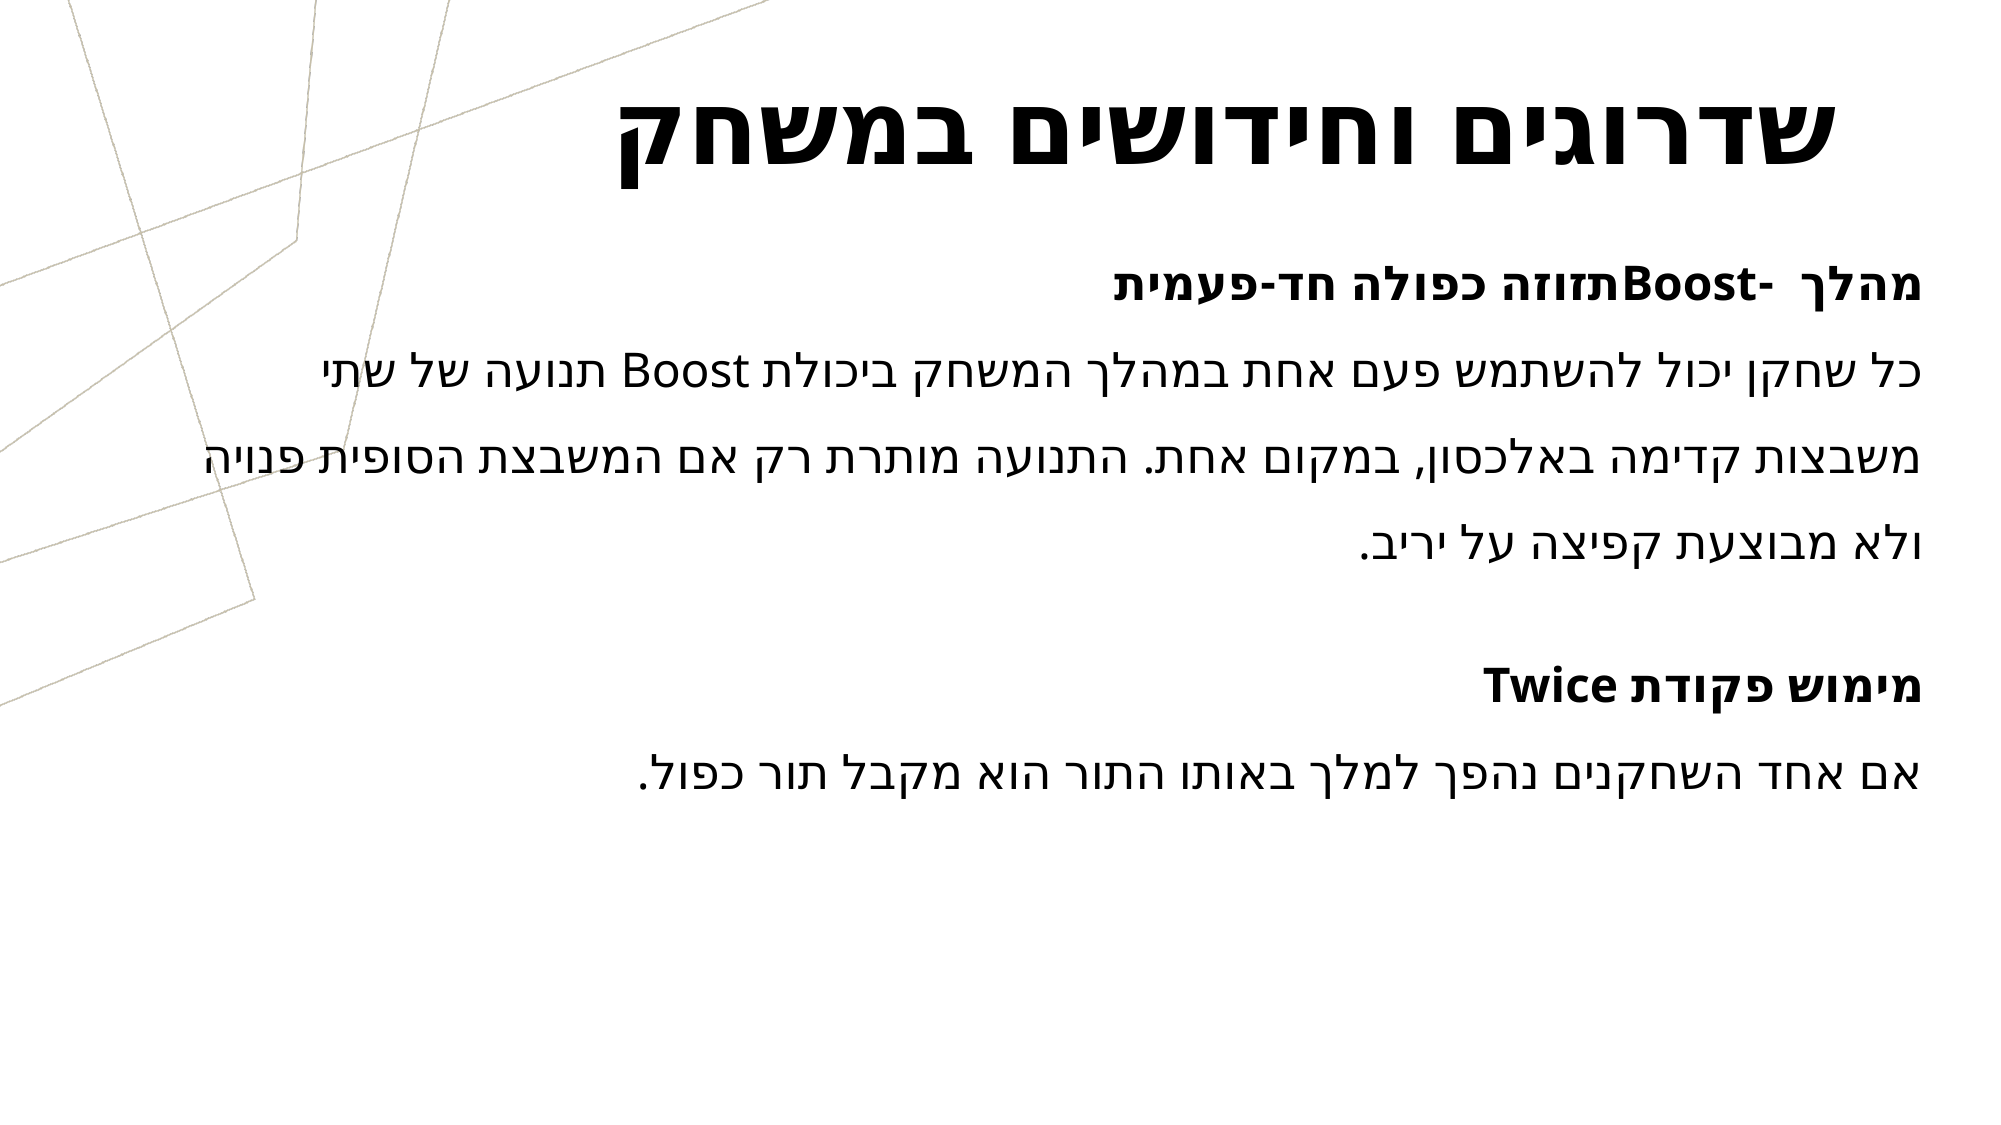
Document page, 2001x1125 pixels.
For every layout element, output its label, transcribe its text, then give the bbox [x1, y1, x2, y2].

text_box שדרוגים וחידושים במשחק [0, 34, 1852, 282]
text_box מהלך -Boostתזוזה כפולה חד-פעמית כל שחקן יכול להשתמש פעם אחת במהלך המשחק ביכולת Boost תנועה של שתי משבצות קדימה באלכסון, במקום אחת. התנועה מותרת רק אם המשבצת הסופית פנויה ולא מבוצעת קפיצה על יריב. מימוש פקודת Twice אם אחד השחקנים נהפך למלך באותו התור הוא מקבל תור כפול. [178, 216, 1940, 1036]
picture [0, 282, 178, 720]
picture [0, 0, 803, 34]
